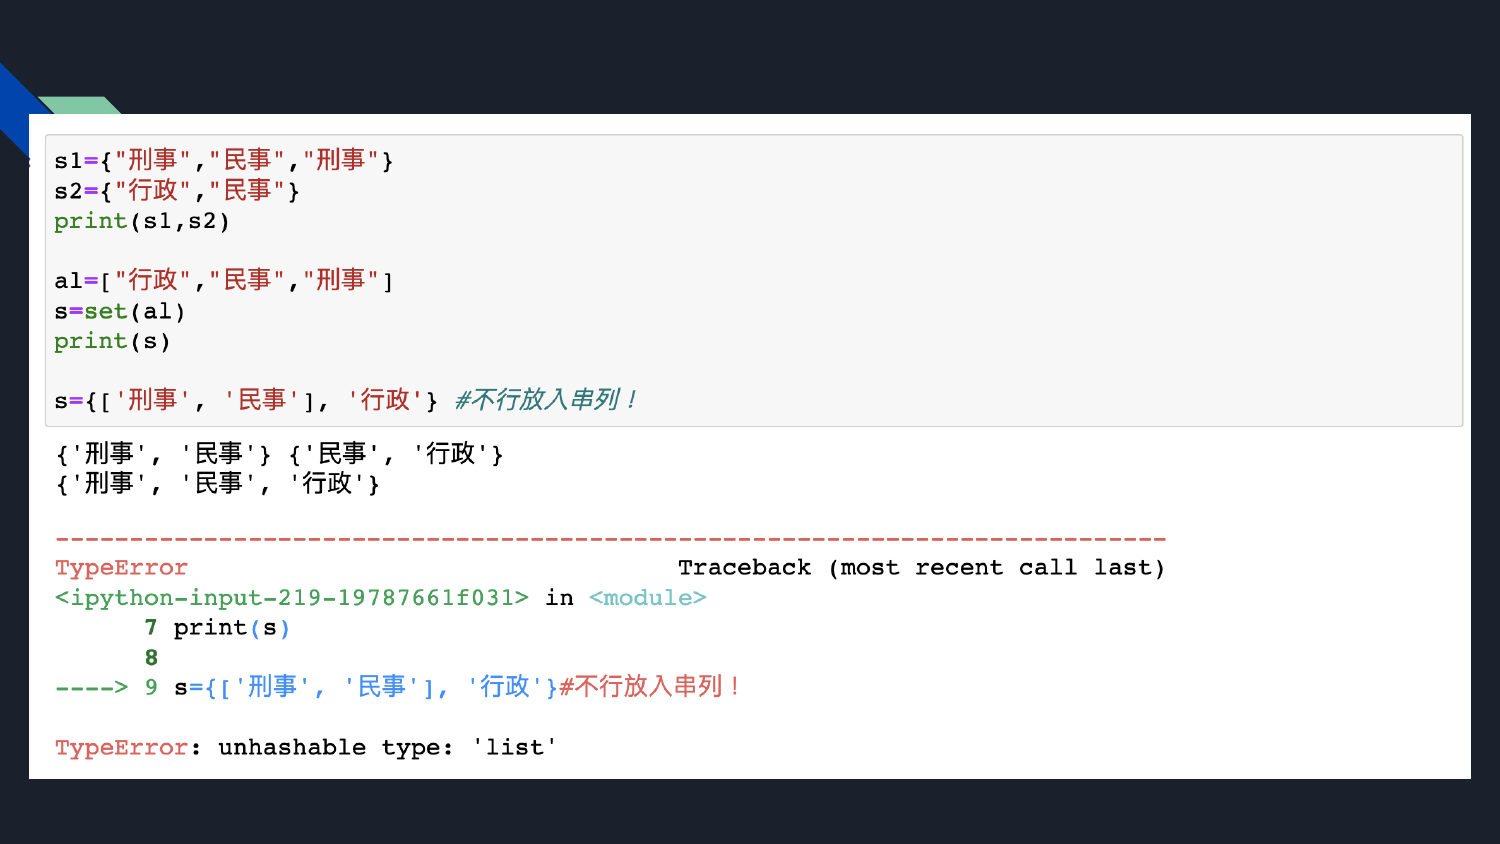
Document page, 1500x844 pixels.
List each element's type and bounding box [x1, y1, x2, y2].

picture [29, 113, 1471, 780]
